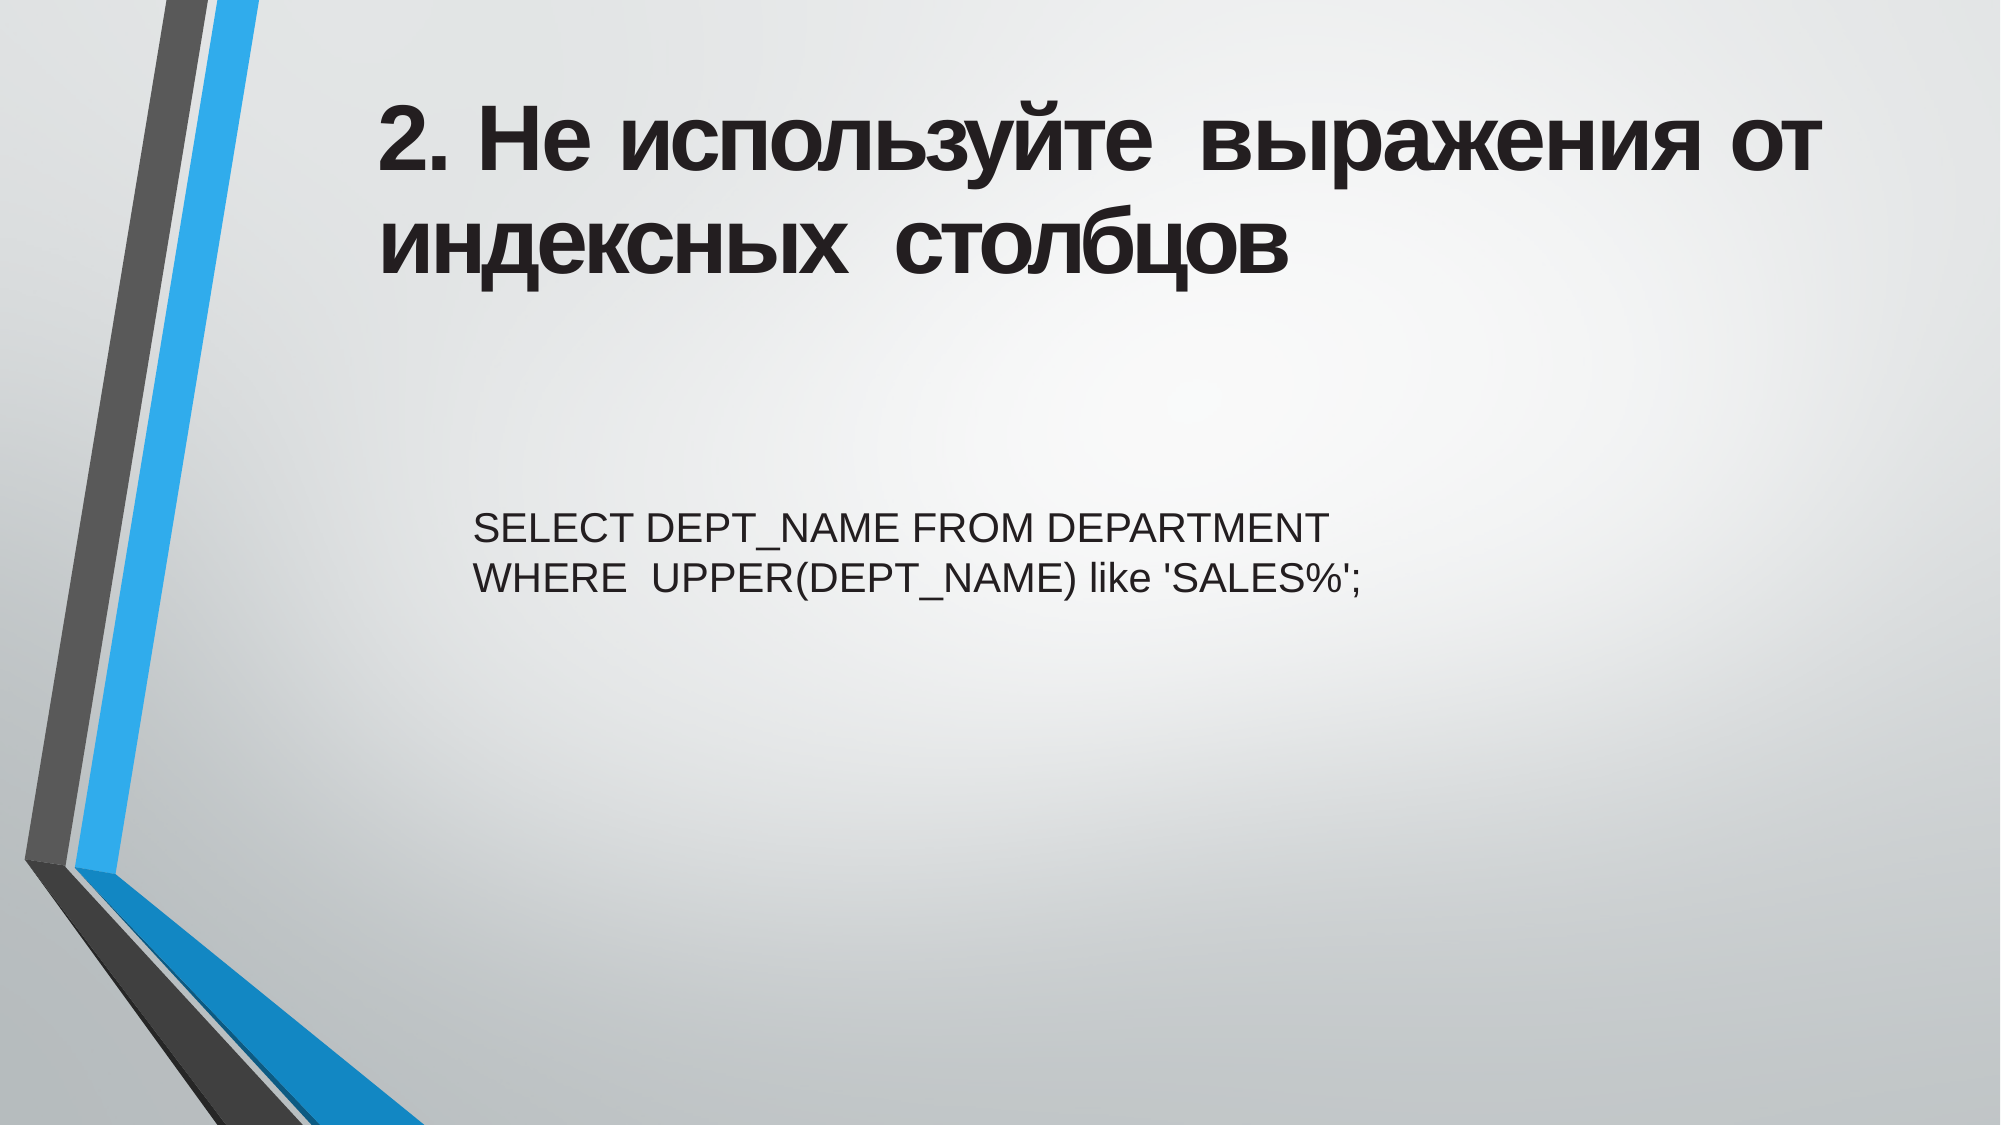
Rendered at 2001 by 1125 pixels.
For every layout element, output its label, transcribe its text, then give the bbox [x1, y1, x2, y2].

text_box 2. Не используйте выражения от индексных столбцов [376, 72, 1980, 293]
text_box SELECT DEPT_NAME FROM DEPARTMENT WHERE UPPER(DEPT_NAME) like 'SALES%'; [471, 499, 1384, 601]
